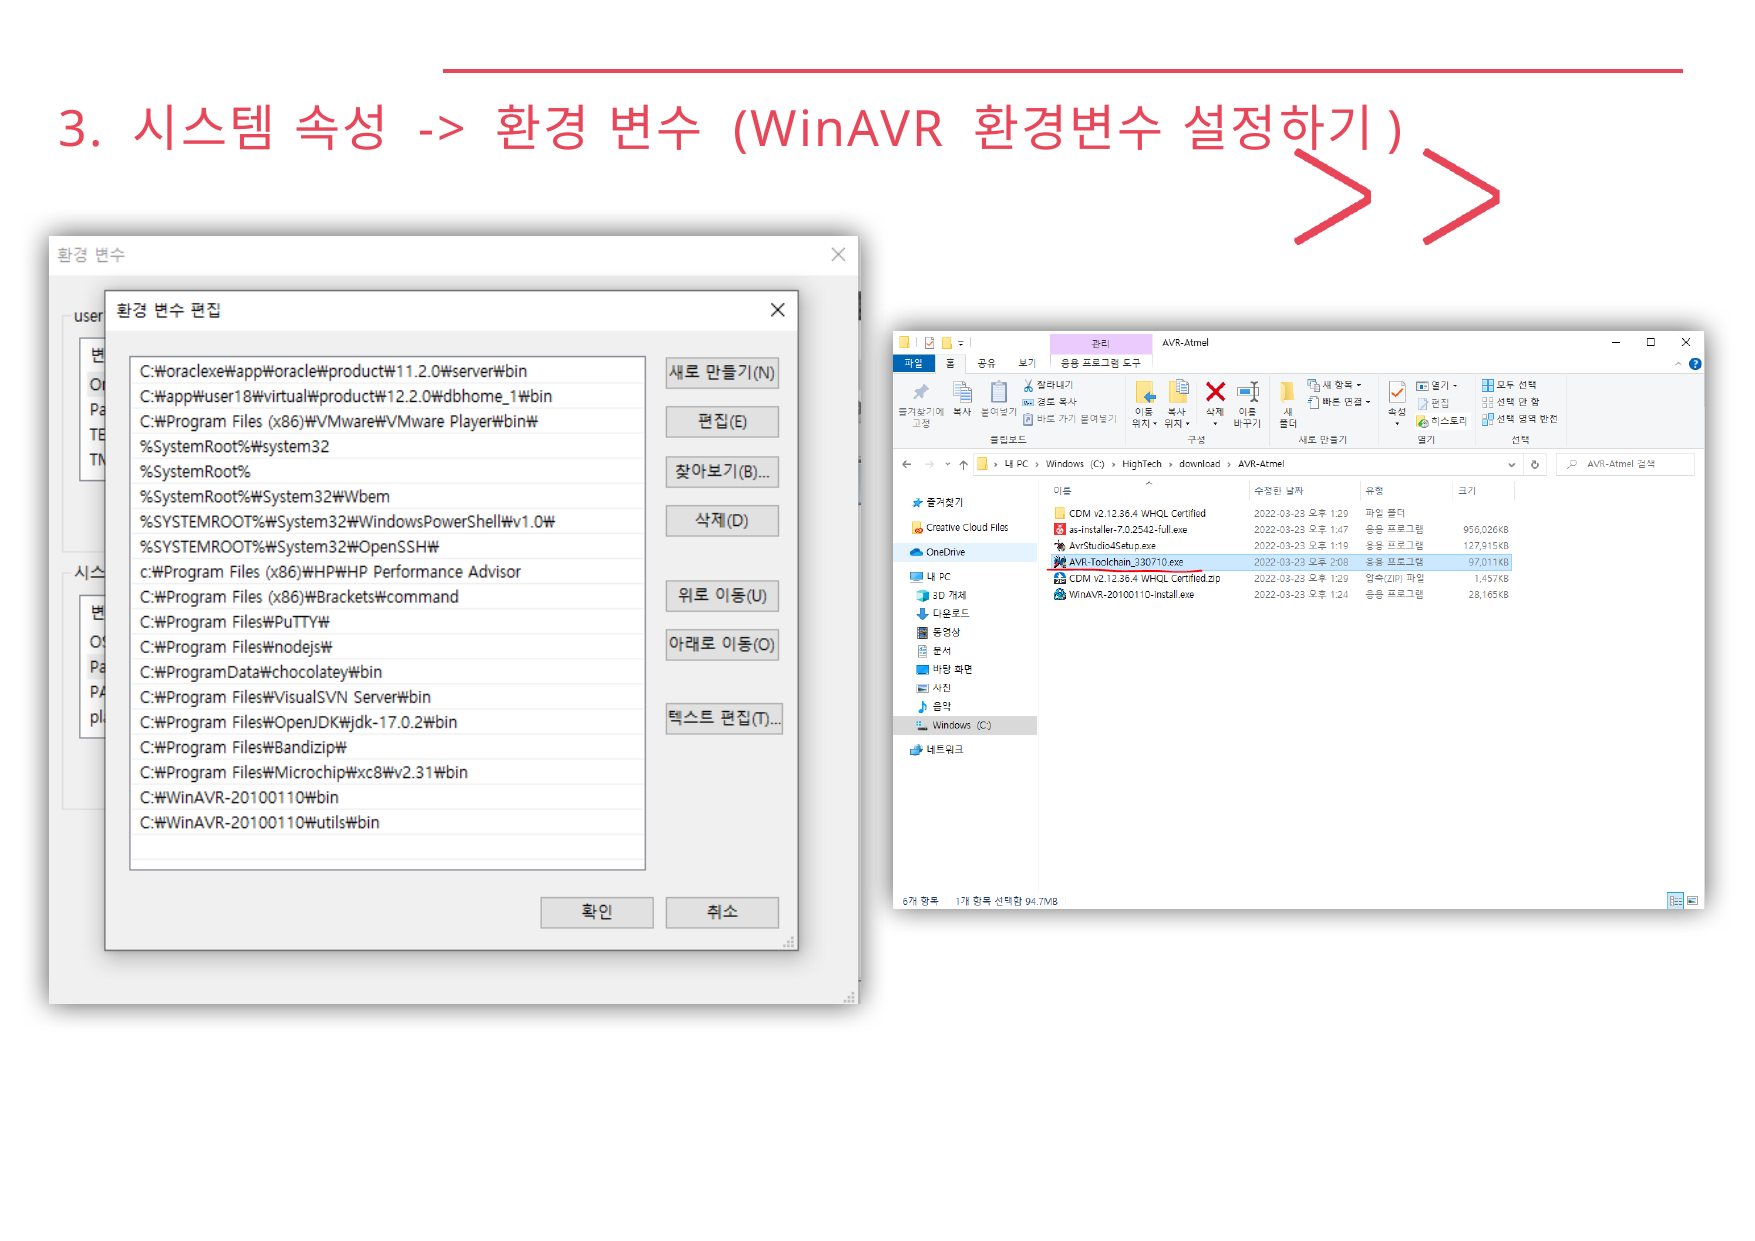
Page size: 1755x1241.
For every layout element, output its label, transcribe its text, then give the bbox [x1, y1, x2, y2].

picture [48, 236, 861, 1004]
picture [1290, 184, 1504, 261]
title 3. 시스템 속성 -> 환경 변수 (WinAVR 환경변수 설정하기) [59, 64, 1539, 184]
picture [893, 331, 1705, 909]
